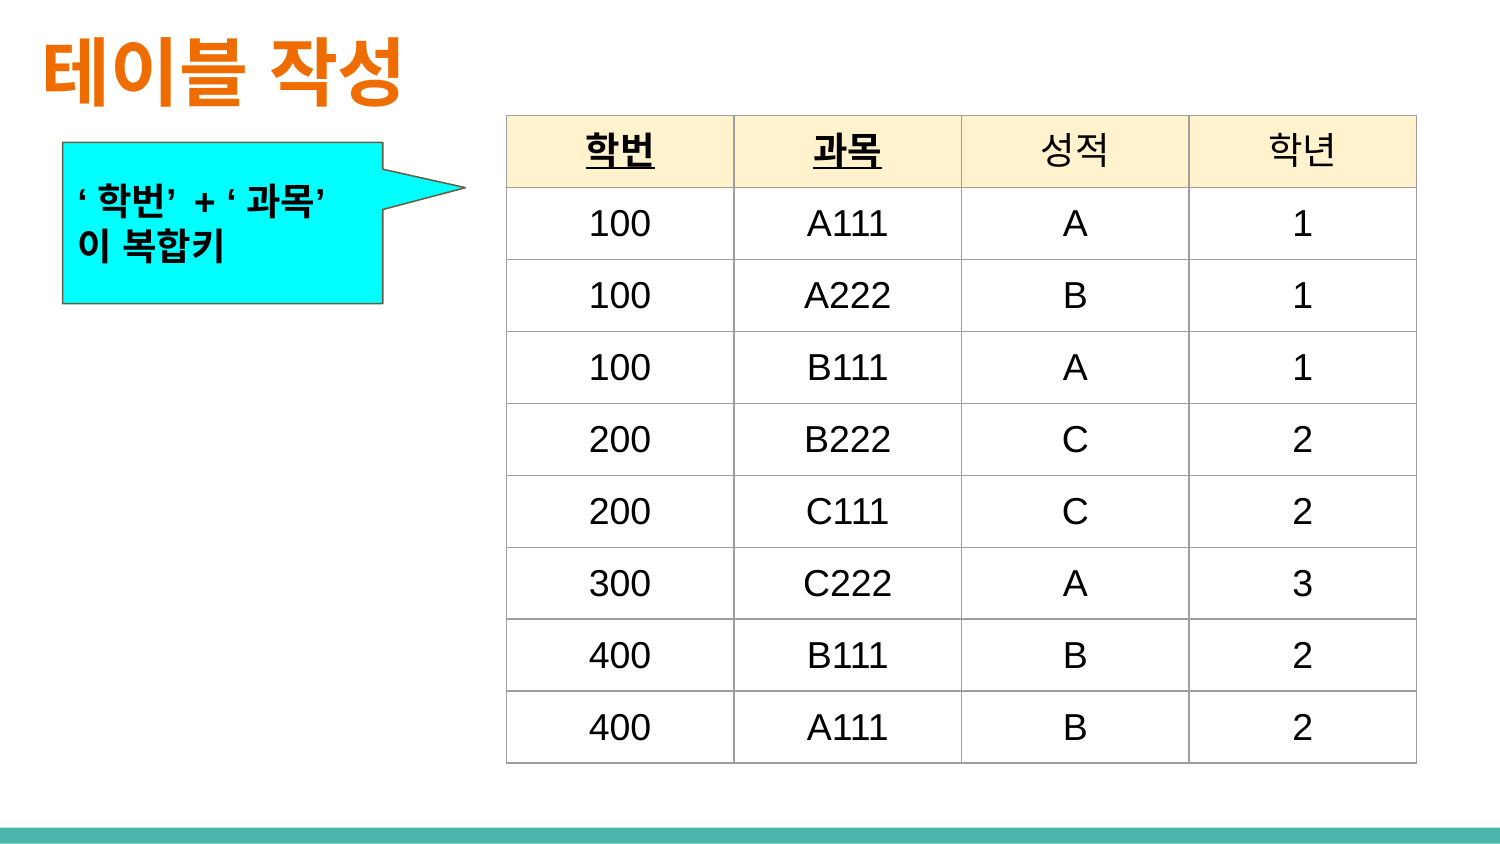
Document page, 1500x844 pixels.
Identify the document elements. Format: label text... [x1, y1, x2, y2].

table_cell 3 [1190, 548, 1416, 618]
table_cell 2 [1190, 404, 1416, 475]
table_cell B [962, 620, 1188, 690]
title 테이블 작성 [26, 10, 458, 127]
table_cell C111 [735, 476, 961, 547]
table_cell 200 [507, 476, 733, 547]
text_box ‘학번’ + ‘과목’ 이 복합키 [62, 142, 466, 304]
table_cell 2 [1190, 692, 1416, 762]
table_cell C [962, 404, 1188, 475]
table_header 학년 [1190, 116, 1416, 187]
table_header 과목 [735, 116, 961, 187]
table_cell 1 [1190, 332, 1416, 403]
table_cell A222 [735, 260, 961, 331]
table_cell B111 [735, 620, 961, 690]
table_cell C222 [735, 548, 961, 618]
table_cell 1 [1190, 188, 1416, 259]
table_cell B111 [735, 332, 961, 403]
table_cell 100 [507, 188, 733, 259]
table_cell C [962, 476, 1188, 547]
table_cell A [962, 548, 1188, 618]
table_cell A111 [735, 692, 961, 762]
table_cell 300 [507, 548, 733, 618]
table_cell A111 [735, 188, 961, 259]
table_header 학번 [507, 116, 733, 187]
table_cell 2 [1190, 476, 1416, 547]
table_cell 1 [1190, 260, 1416, 331]
table_cell 400 [507, 692, 733, 762]
table_cell 2 [1190, 620, 1416, 690]
table_cell 100 [507, 260, 733, 331]
table_cell A [962, 188, 1188, 259]
table_cell B [962, 692, 1188, 762]
table_cell A [962, 332, 1188, 403]
table_cell 200 [507, 404, 733, 475]
table_cell 400 [507, 620, 733, 690]
table_cell 100 [507, 332, 733, 403]
table_cell B222 [735, 404, 961, 475]
table_header 성적 [962, 116, 1188, 187]
table_cell B [962, 260, 1188, 331]
